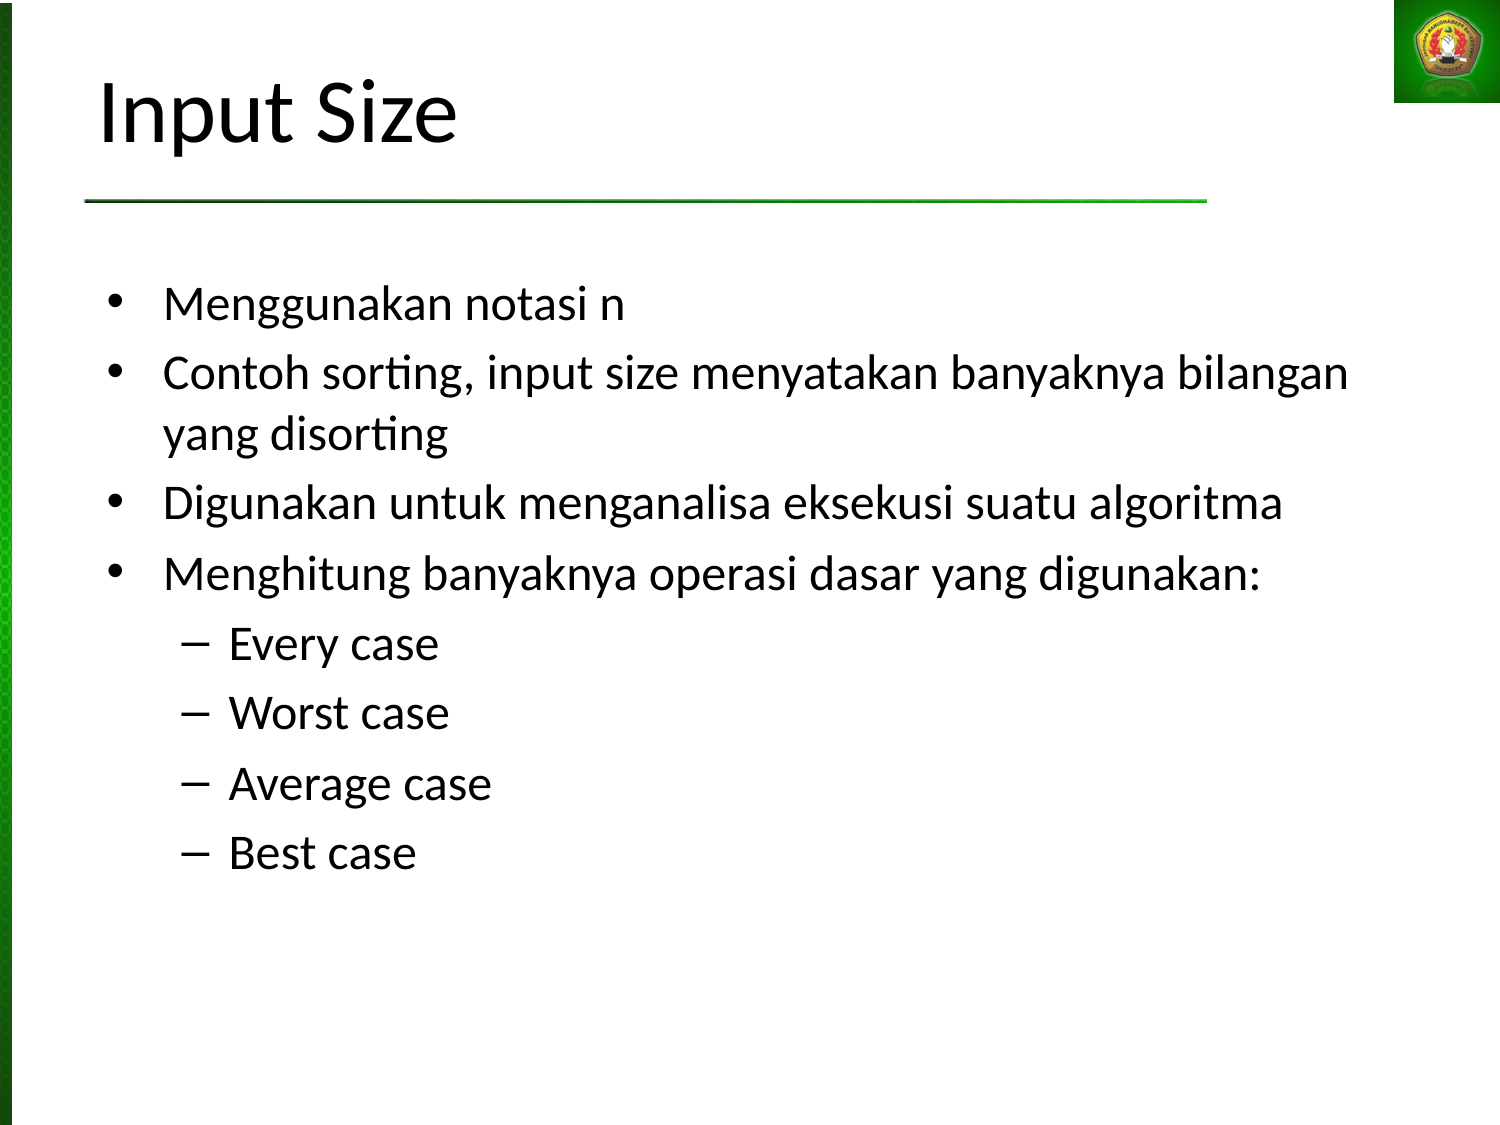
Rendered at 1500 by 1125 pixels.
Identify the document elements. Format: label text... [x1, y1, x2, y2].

list Menggunakan notasi n Contoh sorting, input size menyatakan banyaknya bilangan yang disorting Digunakan untuk menganalisa eksekusi suatu algoritma Menghitung banyaknya operasi dasar yang digunakan: Every case Worst case Average case Best case [91, 262, 1442, 1032]
title Input Size [82, 11, 1432, 200]
picture [0, 3, 12, 1125]
picture [1394, 0, 1500, 103]
